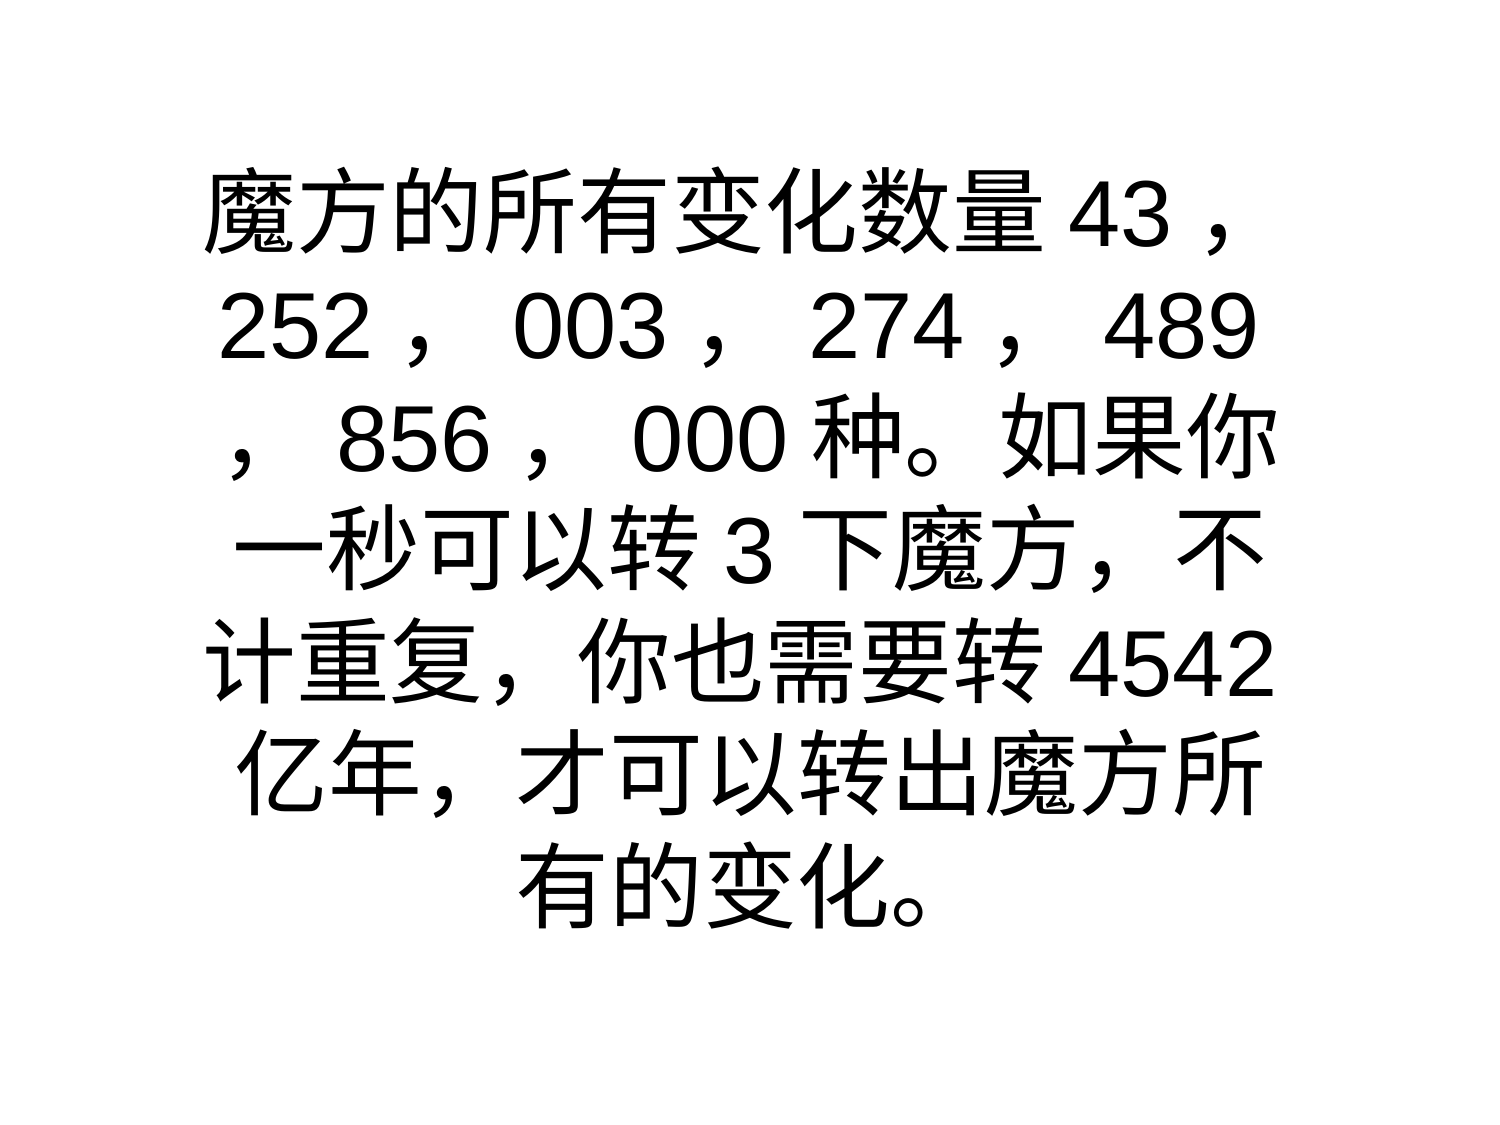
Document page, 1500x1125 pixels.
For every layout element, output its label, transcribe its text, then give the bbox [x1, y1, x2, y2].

title 魔方的所有变化数量43，252，003，274，489，856，000种。如果你一秒可以转3下魔方，不计重复，你也需要转4542亿年，才可以转出魔方所有的变化。 [187, 183, 1313, 948]
